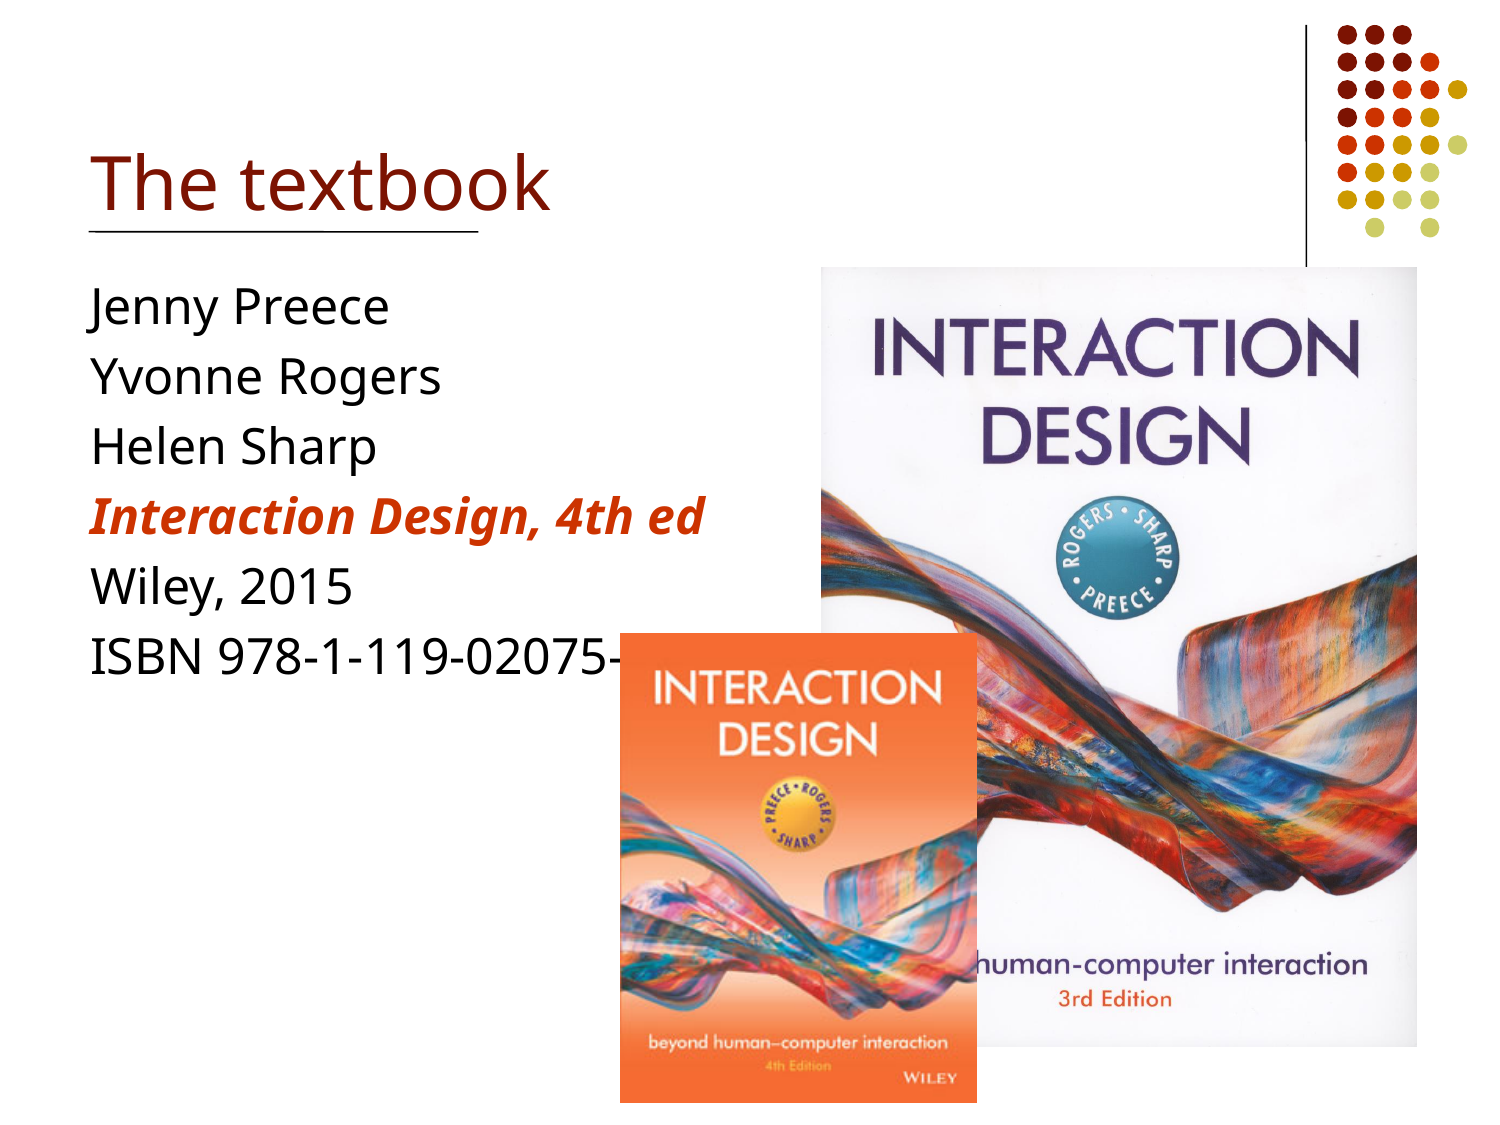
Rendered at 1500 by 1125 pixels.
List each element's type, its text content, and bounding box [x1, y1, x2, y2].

list Jenny Preece Yvonne Rogers Helen Sharp Interaction Design, 4th ed Wiley, 2015 ISBN 978-1-119-02075-2 [75, 267, 755, 1047]
title The textbook [75, 20, 1313, 233]
picture [619, 633, 977, 1103]
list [821, 266, 1417, 1048]
